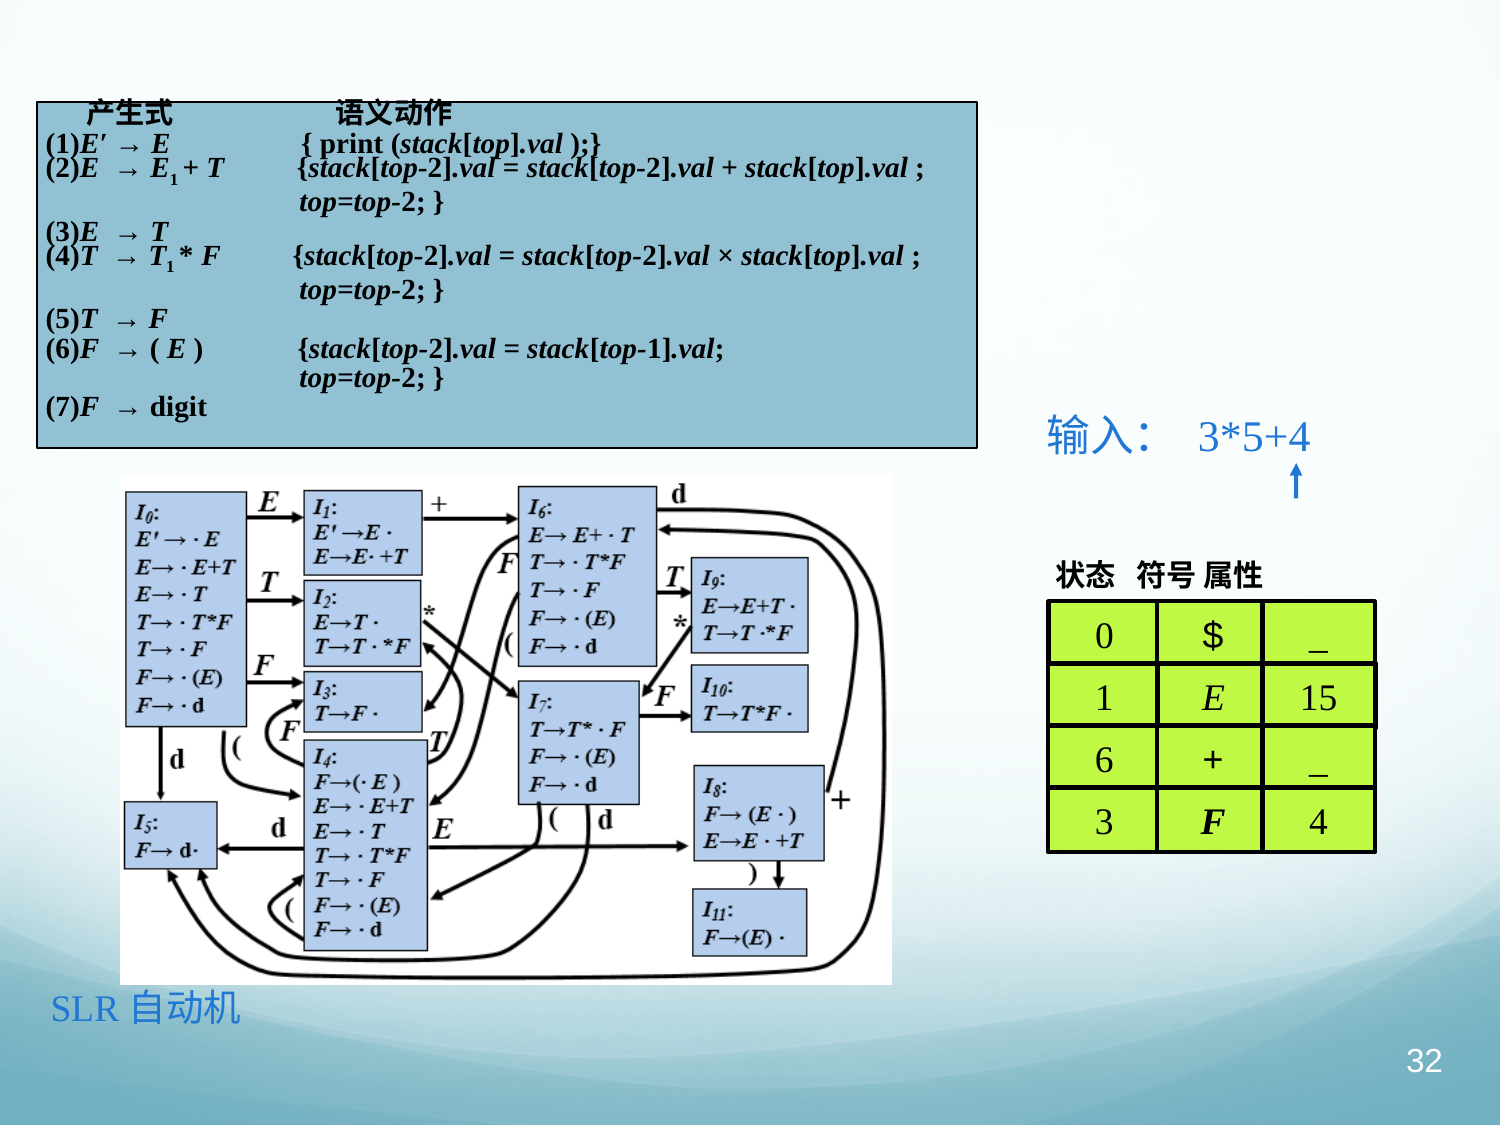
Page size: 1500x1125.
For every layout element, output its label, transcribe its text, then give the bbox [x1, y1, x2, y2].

text_box _ [1260, 599, 1377, 661]
text_box F [1155, 785, 1260, 854]
slide_number 32 [1295, 1029, 1459, 1090]
text_box 输入： 3*5+4 [1031, 400, 1326, 469]
list 状态 符号 属性 [1040, 549, 1372, 602]
text_box 6 [1046, 723, 1155, 785]
text_box 15 [1260, 661, 1377, 723]
text_box 4 [1260, 785, 1377, 854]
text_box SLR自动机 [35, 976, 256, 1037]
text_box E [1155, 661, 1260, 723]
text_box 1 [1046, 661, 1155, 723]
text_box 3 [1046, 785, 1155, 854]
text_box _ [1260, 723, 1377, 785]
text_box + [1155, 723, 1260, 785]
text_box 产生式 语义动作 (1)E′ → E { print (stack[top].val );} (2)E → E1 + T {stack[top-2].val = stack[top-2].val + stack[top].val ; top=top-2; } (3)E → T (4)T → T1 * F {stack[top-2].val = stack[top-2].val × stack[top].val ; top=top-2; } (5)T → F (6)F → ( E ) {stack[top-2].val = stack[top-1].val; top=top-2; } (7)F → digit [37, 102, 977, 448]
text_box $ [1155, 599, 1260, 661]
picture [120, 473, 893, 985]
text_box [1289, 462, 1303, 499]
text_box 0 [1046, 599, 1155, 661]
